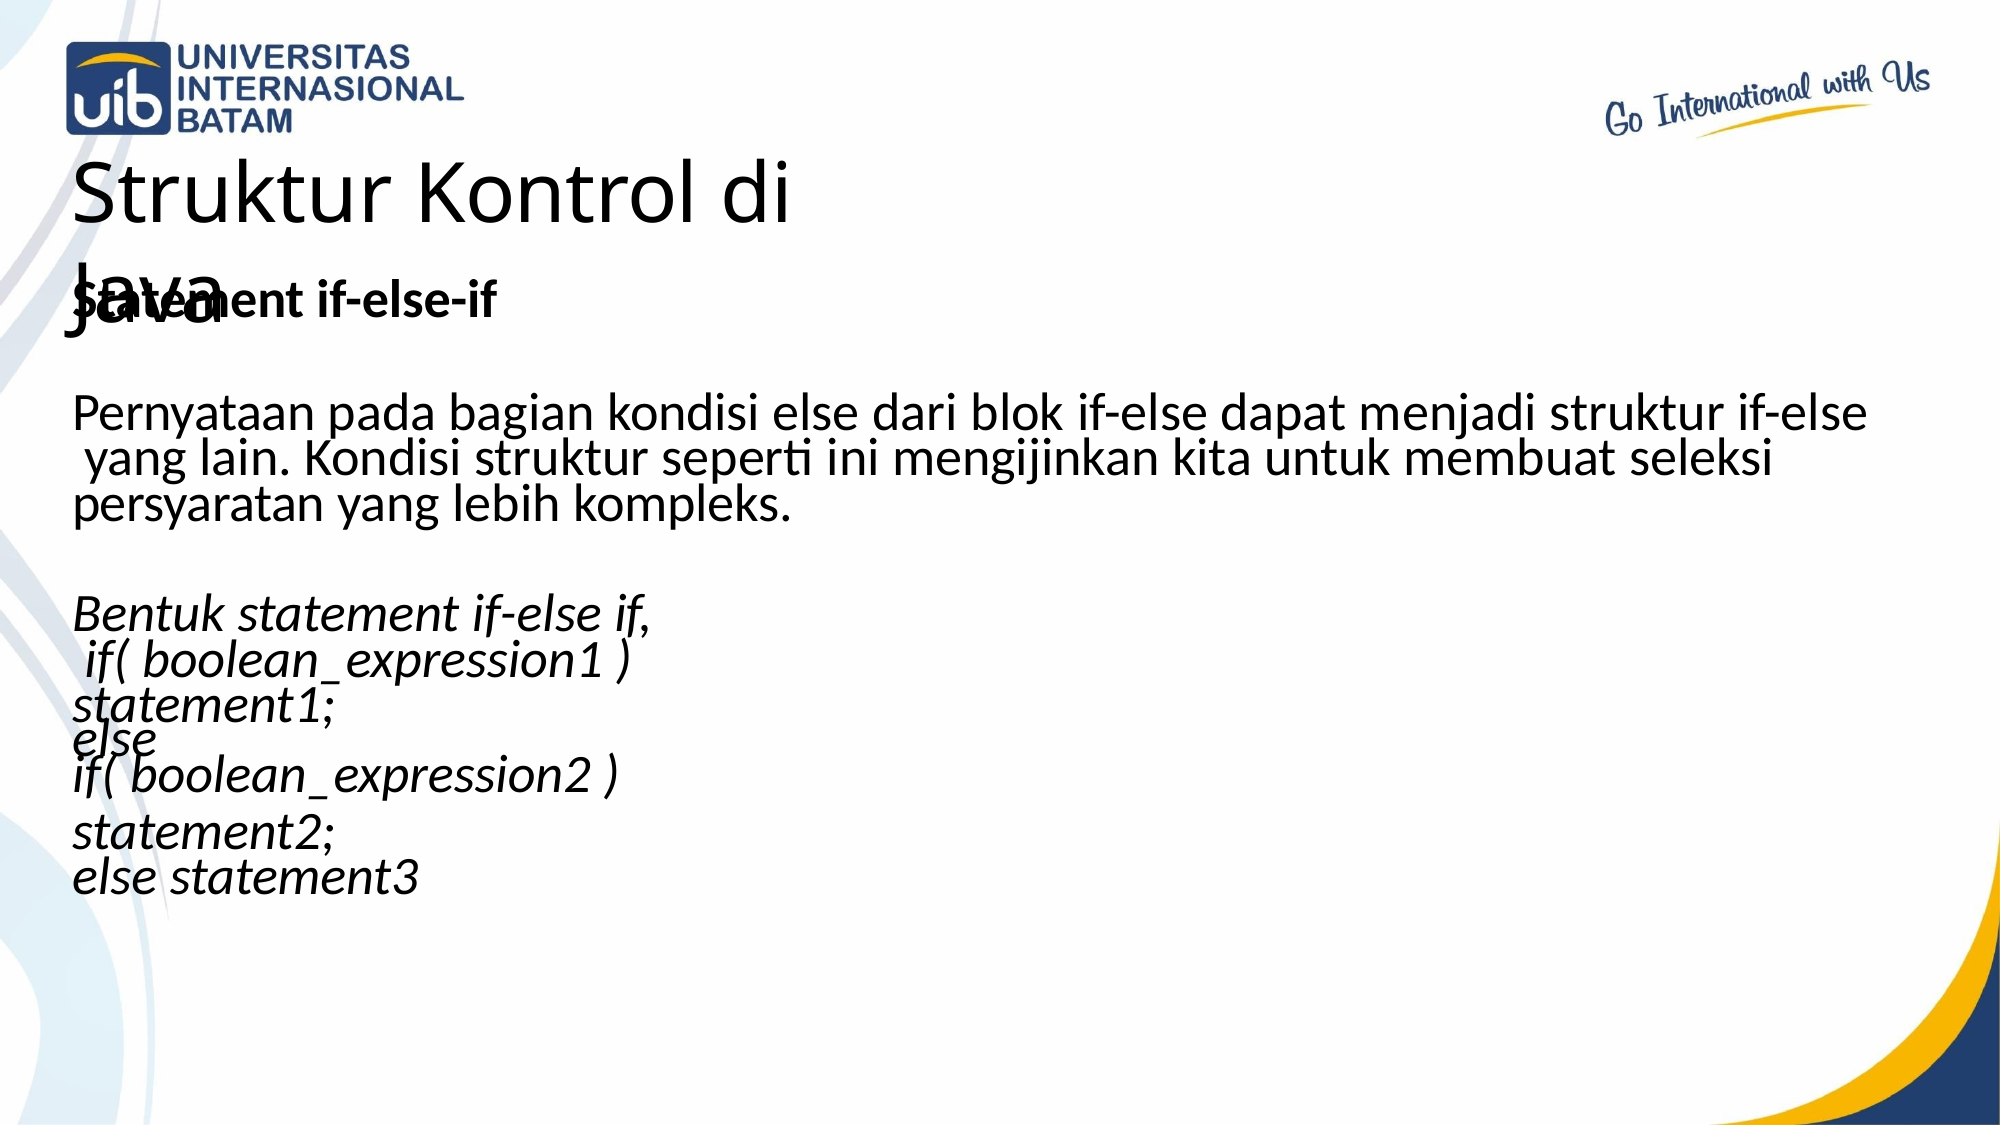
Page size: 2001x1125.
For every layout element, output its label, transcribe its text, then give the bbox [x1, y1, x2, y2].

title Struktur Kontrol di Java [69, 137, 846, 261]
text_box Statement if-else-if Pernyataan pada bagian kondisi else dari blok if-else dapat menjadi struktur if-else yang lain. Kondisi struktur seperti ini mengijinkan kita untuk membuat seleksi persyaratan yang lebih kompleks. Bentuk statement if-else if, if( boolean_expression1 ) statement1; else if( boolean_expression2 ) statement2; else statement3 [69, 261, 1882, 905]
picture [0, 0, 2000, 1125]
